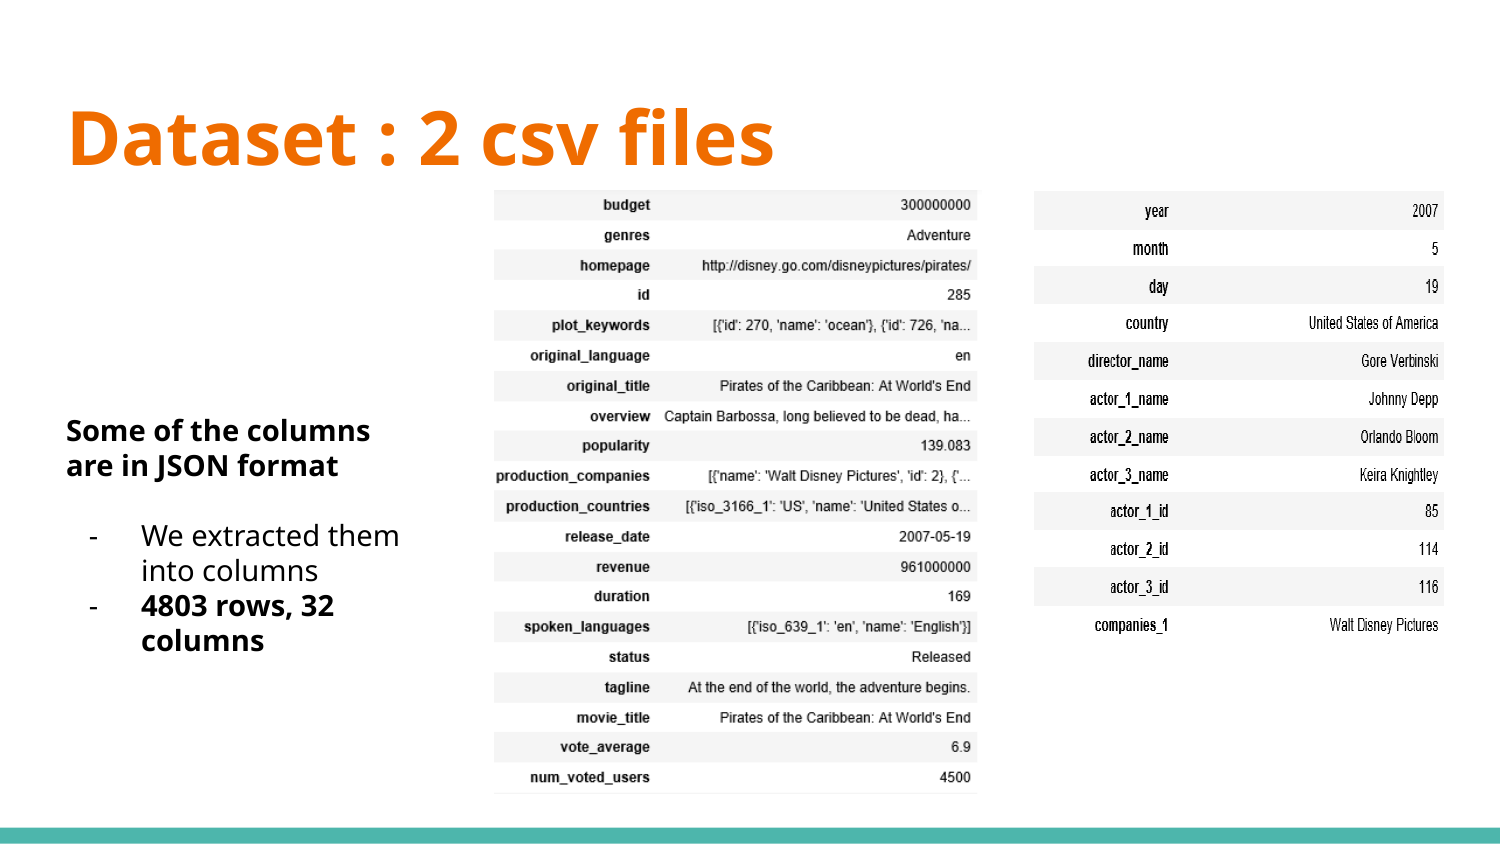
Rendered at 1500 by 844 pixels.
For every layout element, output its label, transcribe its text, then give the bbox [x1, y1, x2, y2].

picture [1011, 191, 1465, 653]
text_box Some of the columns are in JSON format We extracted them into columns 4803 rows, 32 columns [51, 397, 439, 588]
title Dataset : 2 csv files [51, 75, 1449, 191]
picture [493, 190, 982, 794]
